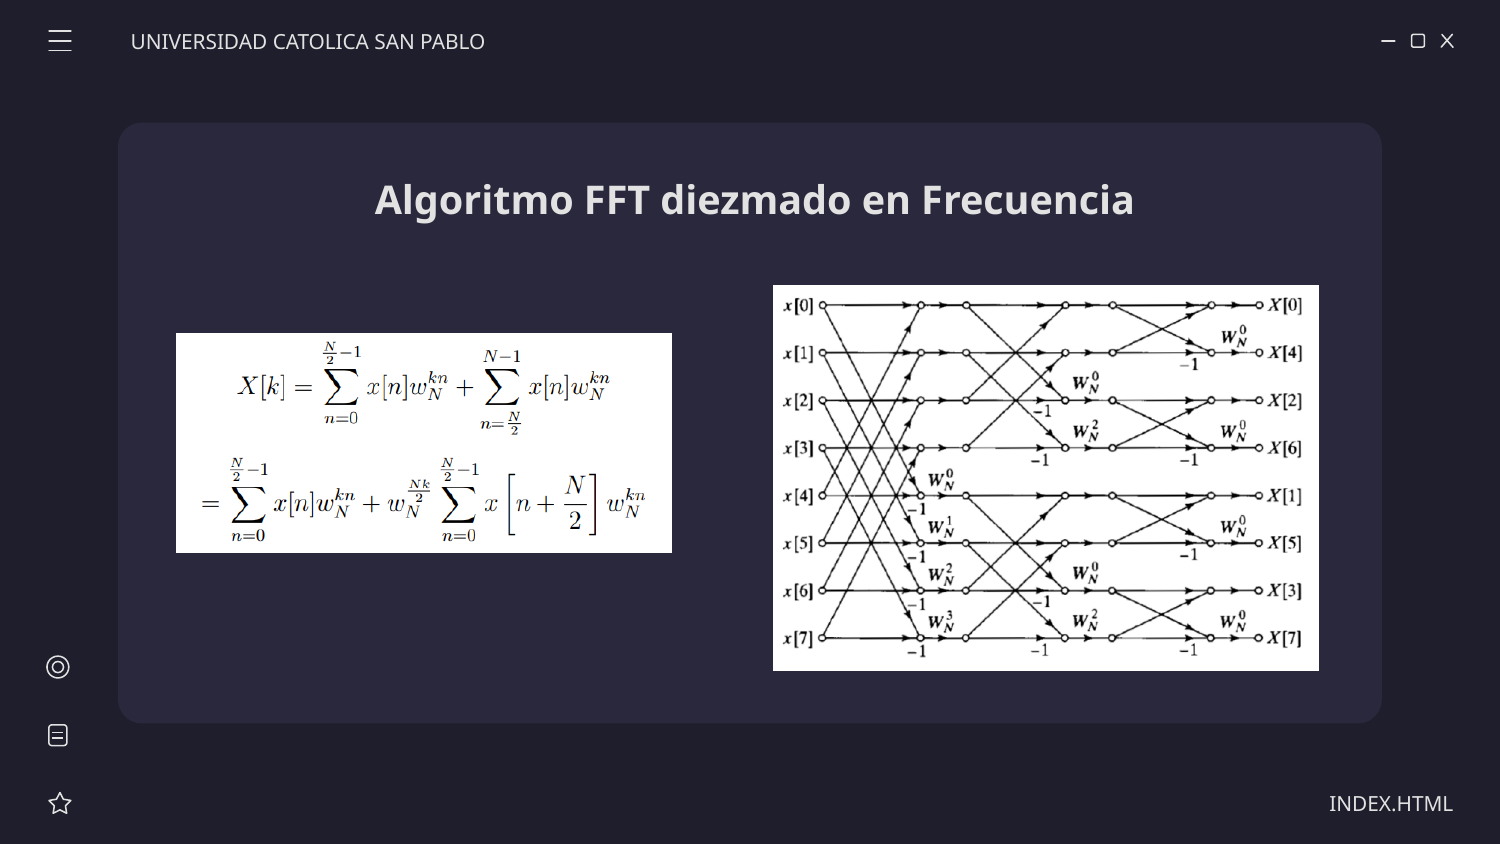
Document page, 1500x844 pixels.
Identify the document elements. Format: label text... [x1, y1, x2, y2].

picture [773, 284, 1319, 671]
title Algoritmo FFT diezmado en Frecuencia [191, 145, 1319, 252]
text_box [46, 27, 74, 32]
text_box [46, 655, 72, 814]
subtitle UNIVERSIDAD CATOLICA SAN PABLO [130, 18, 618, 64]
subtitle INDEX.HTML [1278, 780, 1453, 826]
picture [175, 333, 673, 553]
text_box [48, 30, 72, 51]
